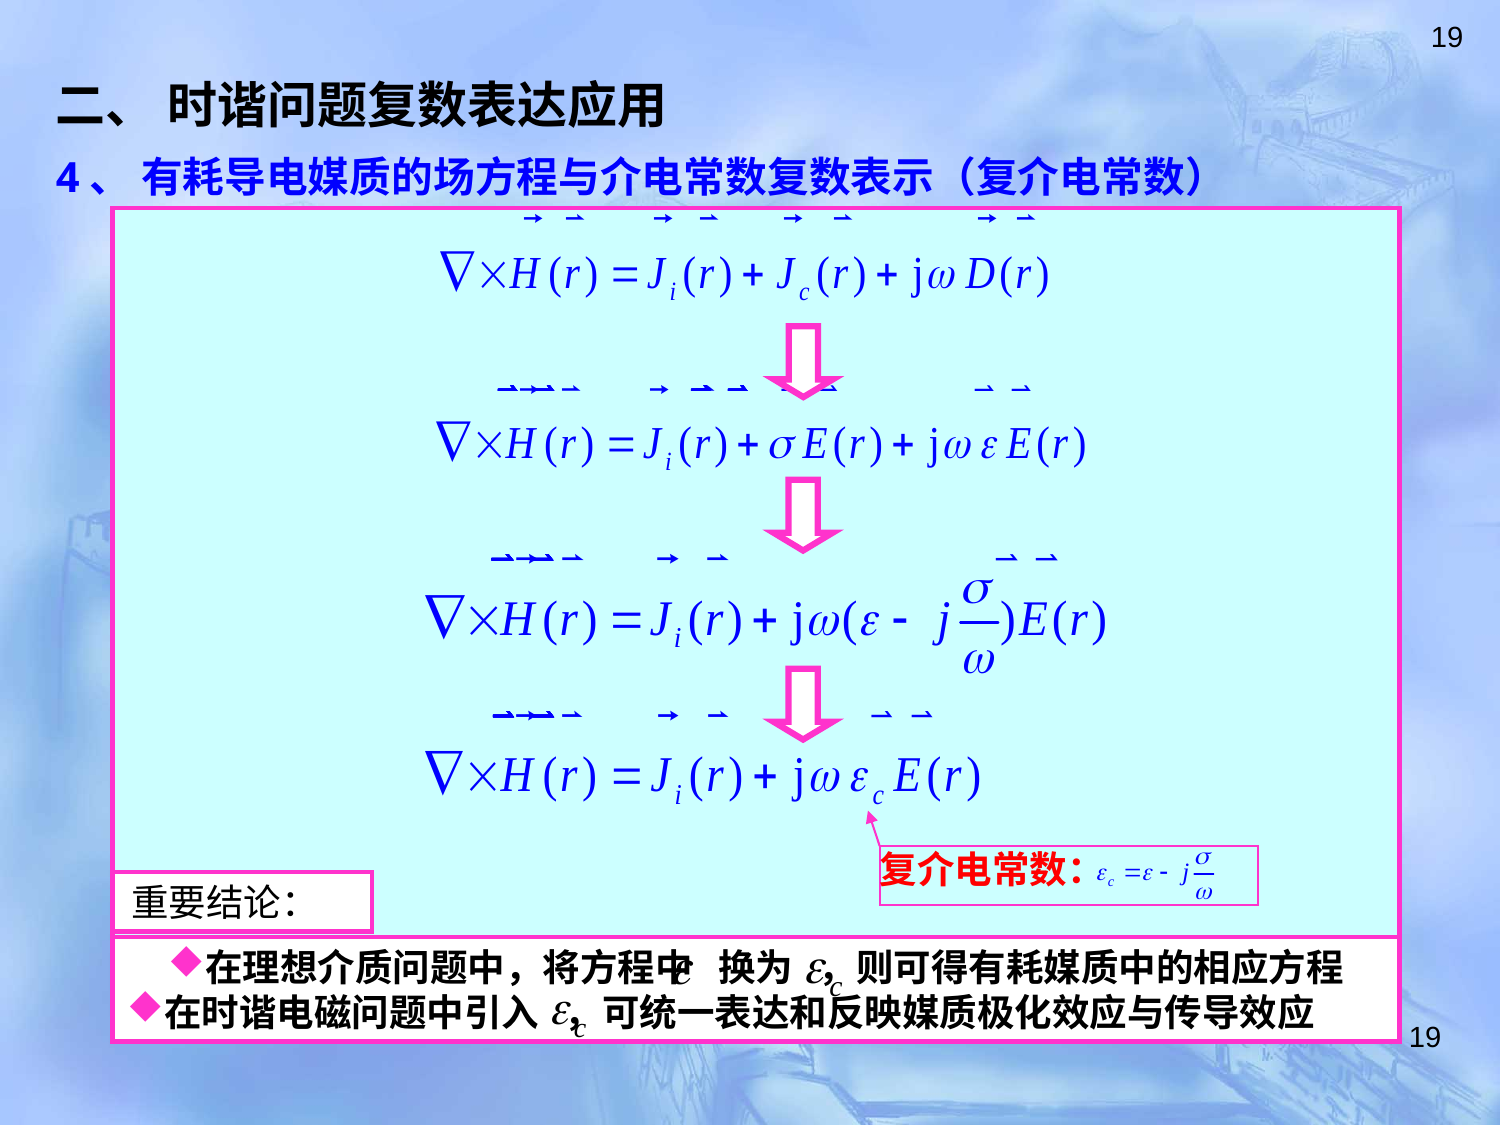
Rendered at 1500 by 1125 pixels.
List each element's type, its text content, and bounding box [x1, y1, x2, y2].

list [434, 207, 1058, 309]
text_box [112, 208, 1400, 871]
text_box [867, 810, 1259, 870]
picture [0, 0, 1500, 1125]
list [418, 703, 987, 814]
text_box 4、 有耗导电媒质的场方程与介电常数复数表示（复介电常数） [41, 142, 1364, 208]
text_box [788, 486, 818, 525]
text_box 二、 时谐问题复数表达应用 [41, 66, 703, 142]
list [430, 378, 1093, 480]
text_box 19 [1080, 1011, 1457, 1090]
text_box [419, 526, 1115, 682]
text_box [111, 871, 1400, 1050]
text_box [788, 690, 818, 702]
text_box 19 [1128, 10, 1479, 55]
text_box [788, 326, 819, 377]
